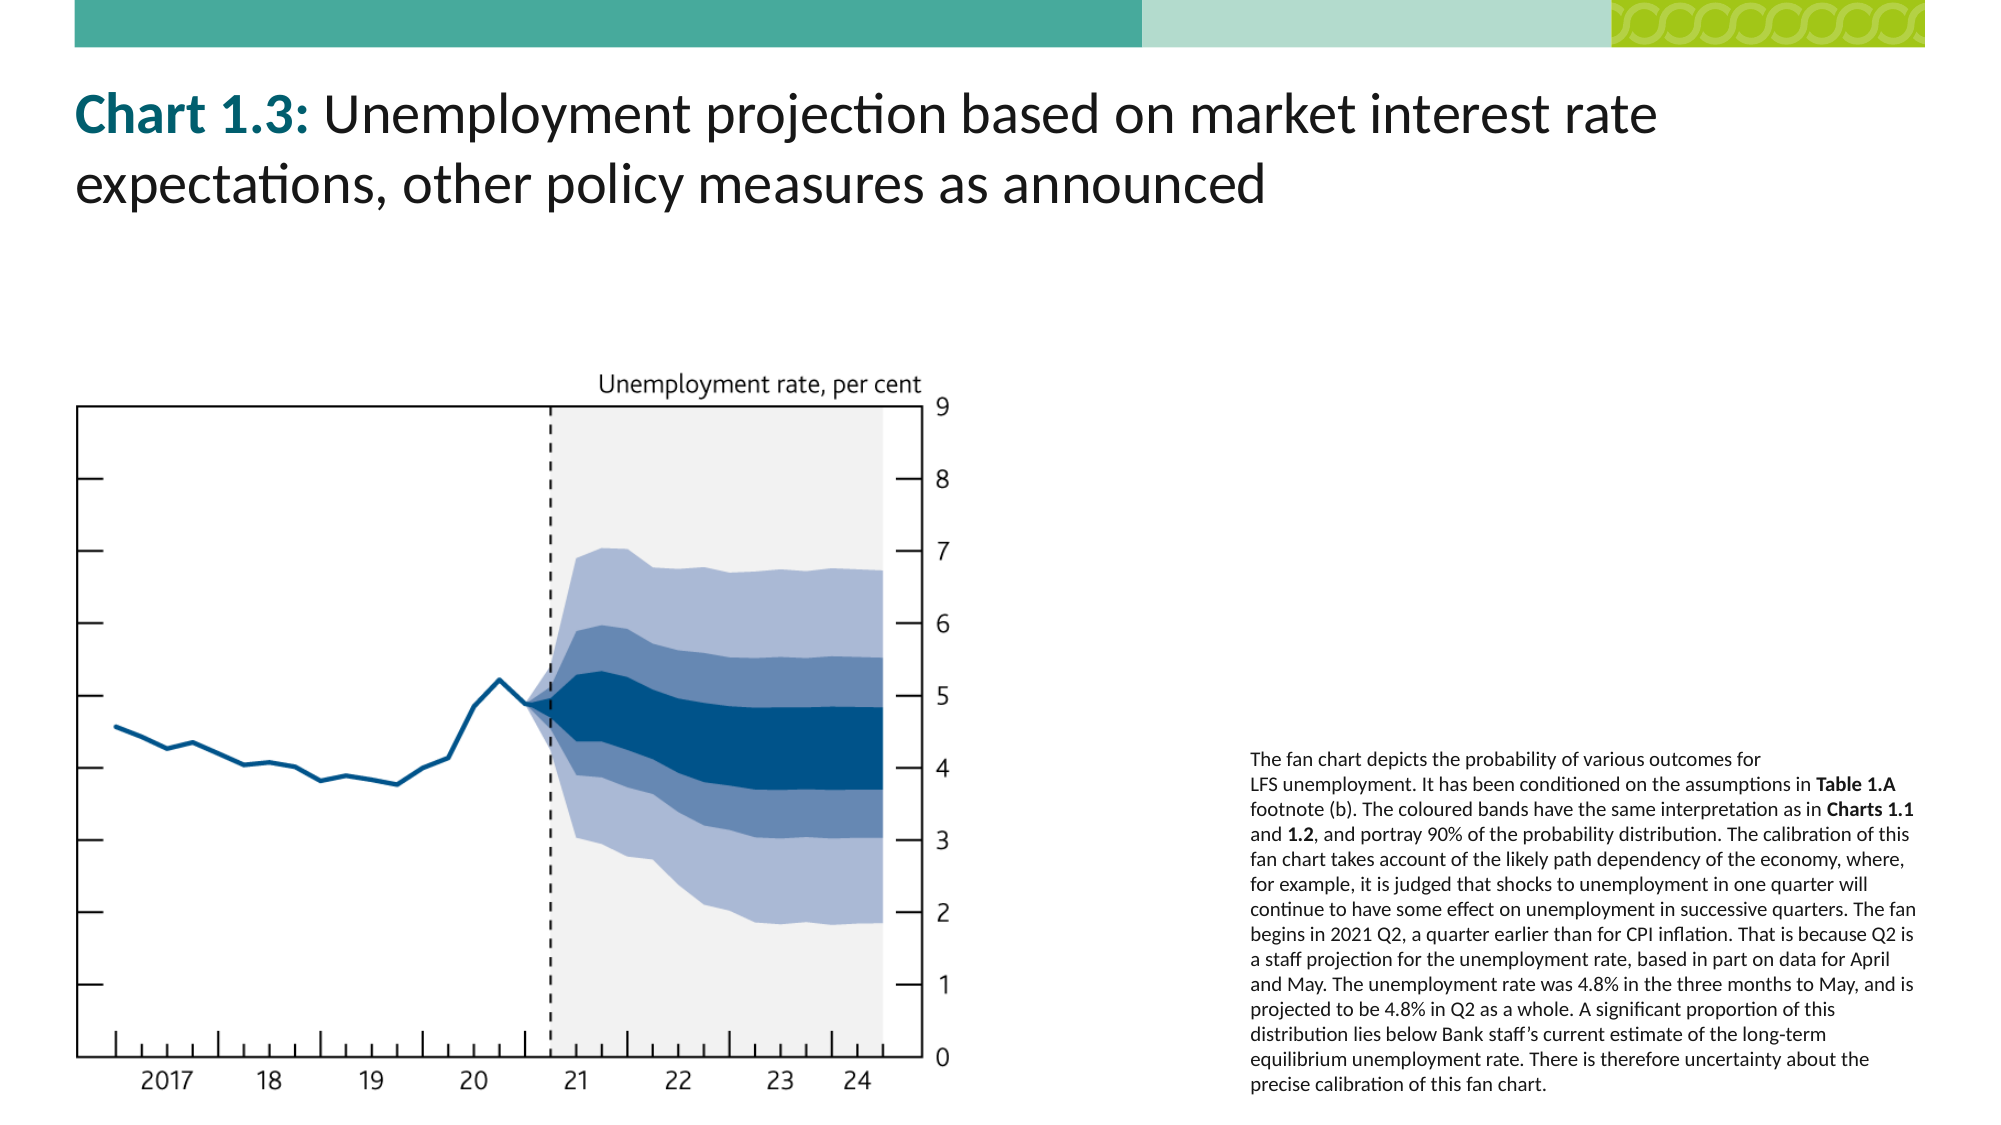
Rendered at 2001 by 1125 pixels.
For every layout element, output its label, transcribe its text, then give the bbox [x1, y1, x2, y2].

list Chart 1.3: Unemployment projection based on market interest rate expectations, other policy measures as announced [75, 75, 1925, 225]
list The fan chart depicts the probability of various outcomes for LFS unemployment. It has been conditioned on the assumptions in Table 1.A footnote (b). The coloured bands have the same interpretation as in Charts 1.1 and 1.2, and portray 90% of the probability distribution. The calibration of this fan chart takes account of the likely path dependency of the economy, where, for example, it is judged that shocks to unemployment in one quarter will continue to have some effect on unemployment in successive quarters. The fan begins in 2021 Q2, a quarter earlier than for CPI inflation. That is because Q2 is a staff projection for the unemployment rate, based in part on data for April and May. The unemployment rate was 4.8% in the three months to May, and is projected to be 4.8% in Q2 as a whole. A significant proportion of this distribution lies below Bank staff’s current estimate of the long‑term equilibrium unemployment rate. There is therefore uncertainty about the precise calibration of this fan chart. [1250, 287, 1925, 1125]
picture [74, 369, 951, 1097]
